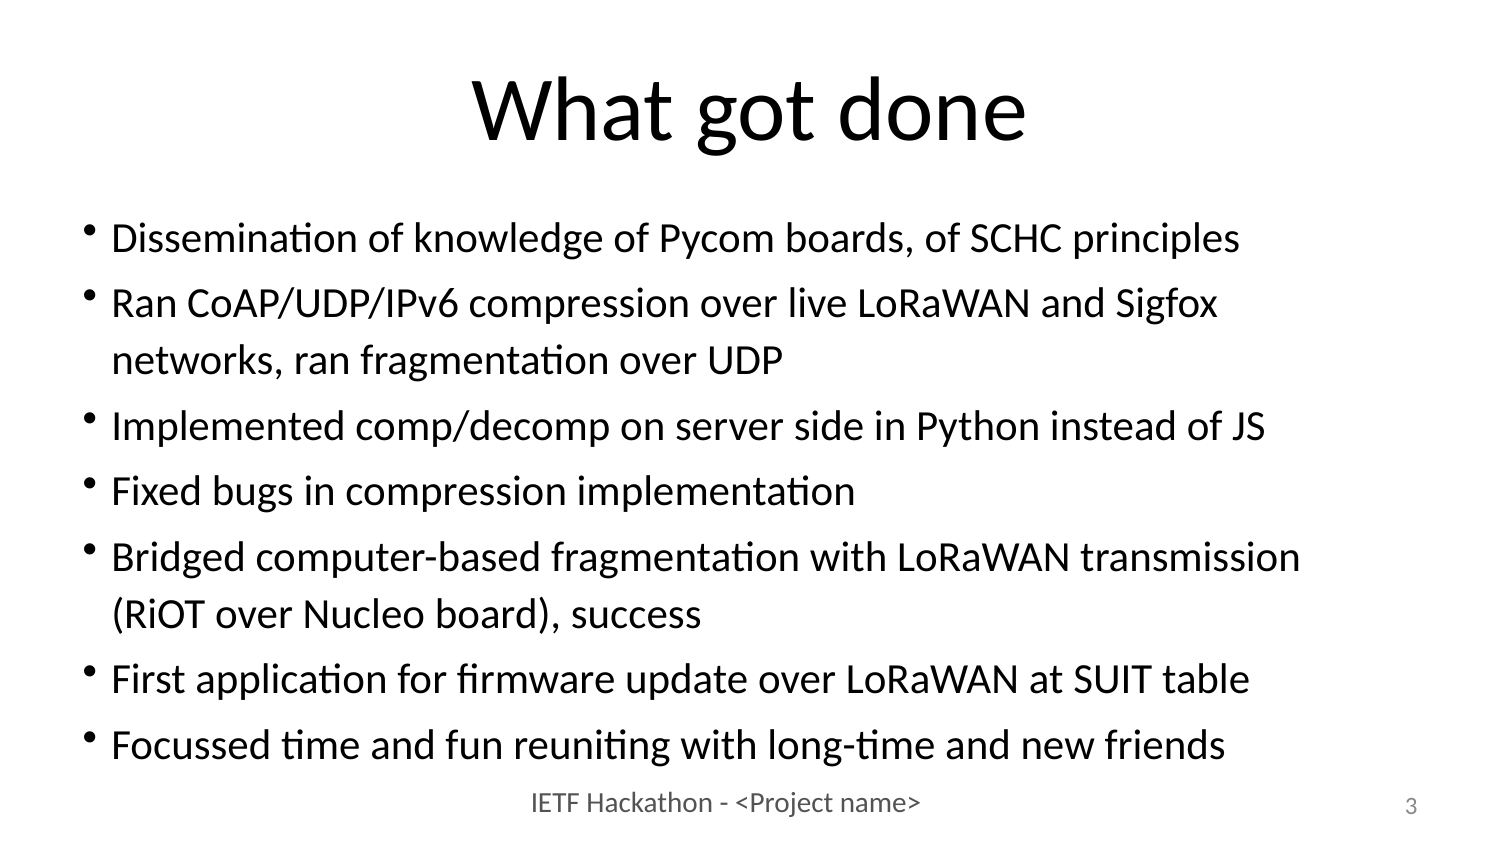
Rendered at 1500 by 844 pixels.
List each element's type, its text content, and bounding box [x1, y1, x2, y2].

list Dissemination of knowledge of Pycom boards, of SCHC principles Ran CoAP/UDP/IPv6 compression over live LoRaWAN and Sigfox networks, ran fragmentation over UDP Implemented comp/decomp on server side in Python instead of JS Fixed bugs in compression implementation Bridged computer-based fragmentation with LoRaWAN transmission (RiOT over Nucleo board), success First application for firmware update over LoRaWAN at SUIT table Focussed time and fun reuniting with long-time and new friends [74, 196, 1379, 783]
title What got done [74, 33, 1426, 175]
slide_number 3 [1394, 781, 1426, 828]
